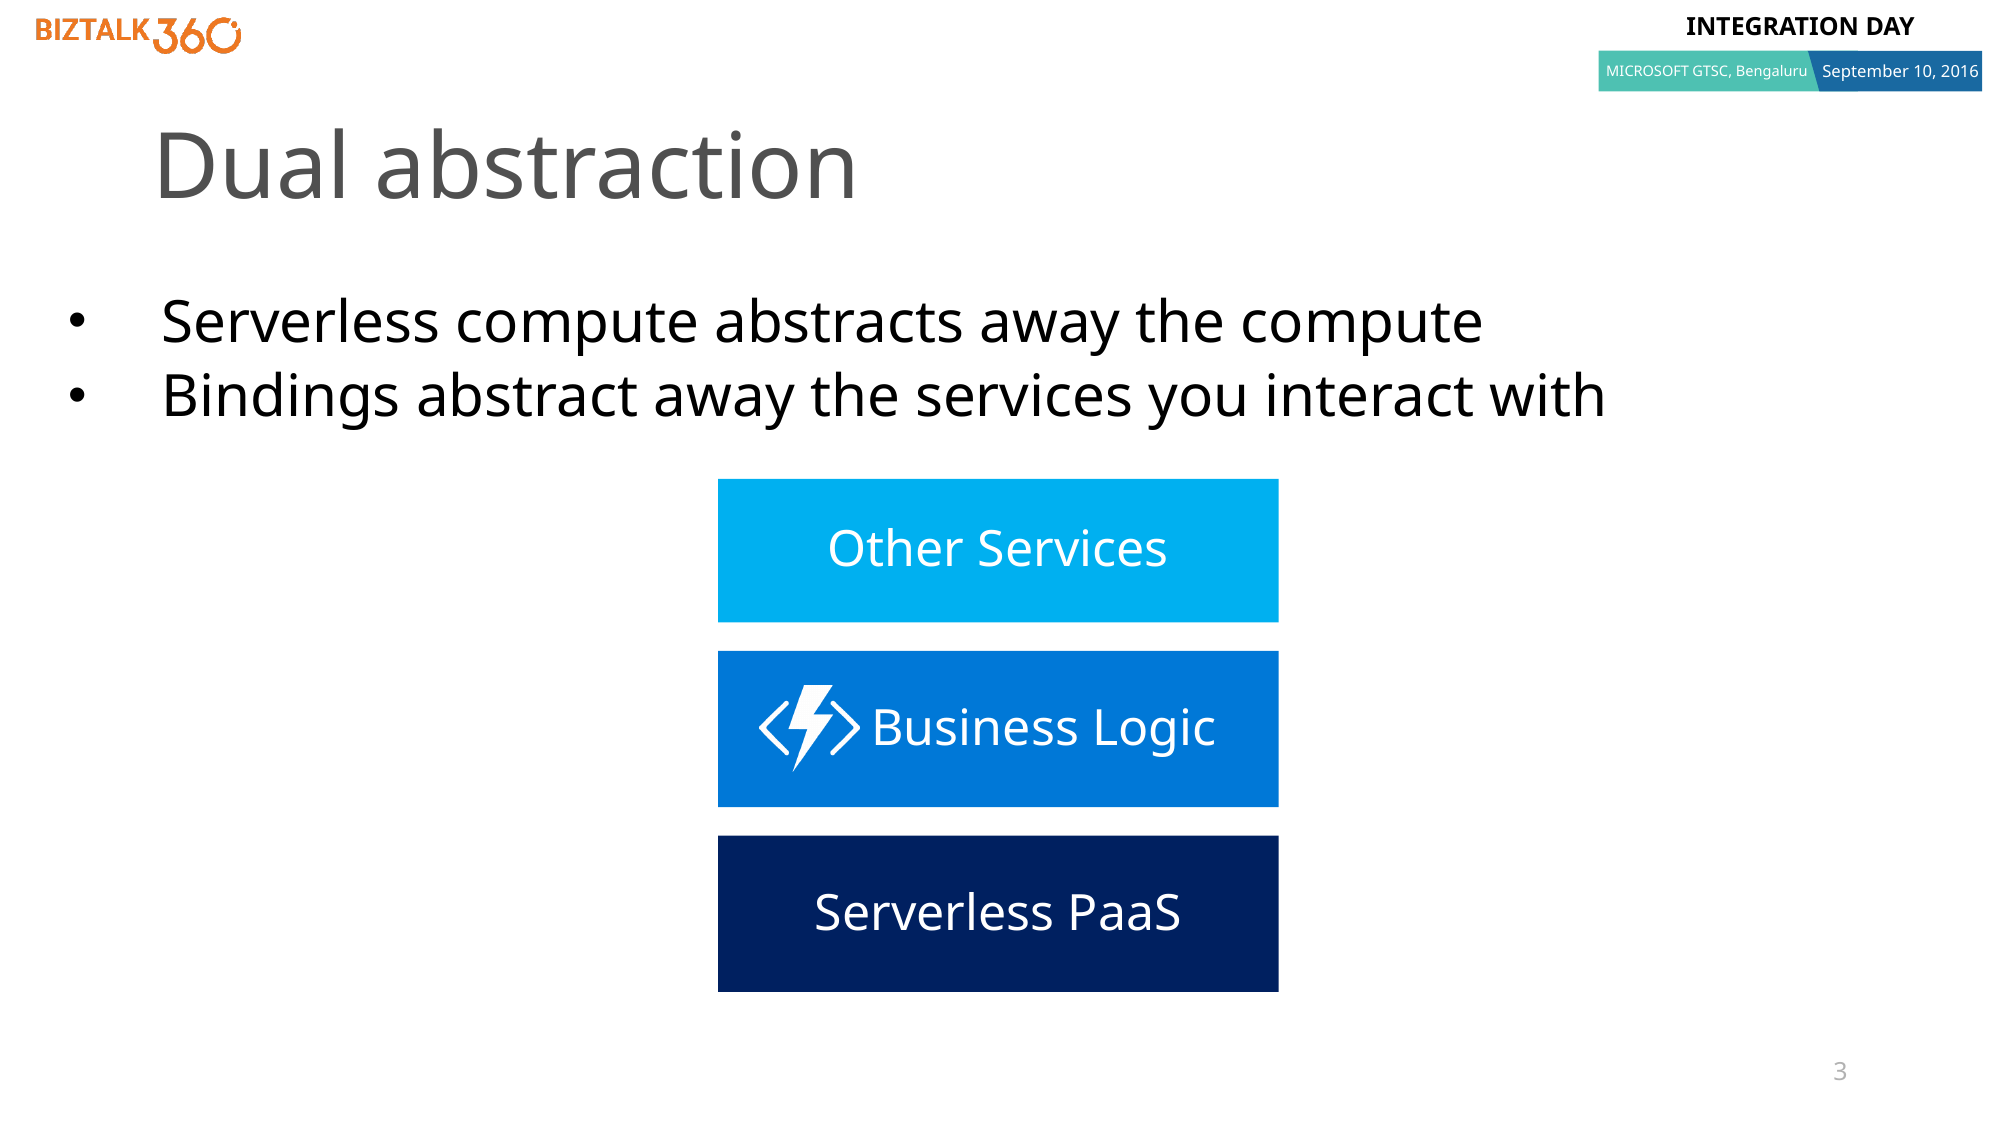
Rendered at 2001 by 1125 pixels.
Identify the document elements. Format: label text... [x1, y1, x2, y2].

text_box Other Services [718, 478, 1279, 623]
text_box Serverless compute abstracts away the compute Bindings abstract away the services you interact with [44, 195, 1956, 445]
text_box Serverless PaaS [718, 835, 1279, 992]
slide_number 3 [1412, 1042, 1863, 1103]
title Dual abstraction [137, 59, 1863, 195]
picture [34, 14, 241, 54]
text_box Business Logic [718, 650, 1279, 808]
picture [759, 685, 860, 773]
